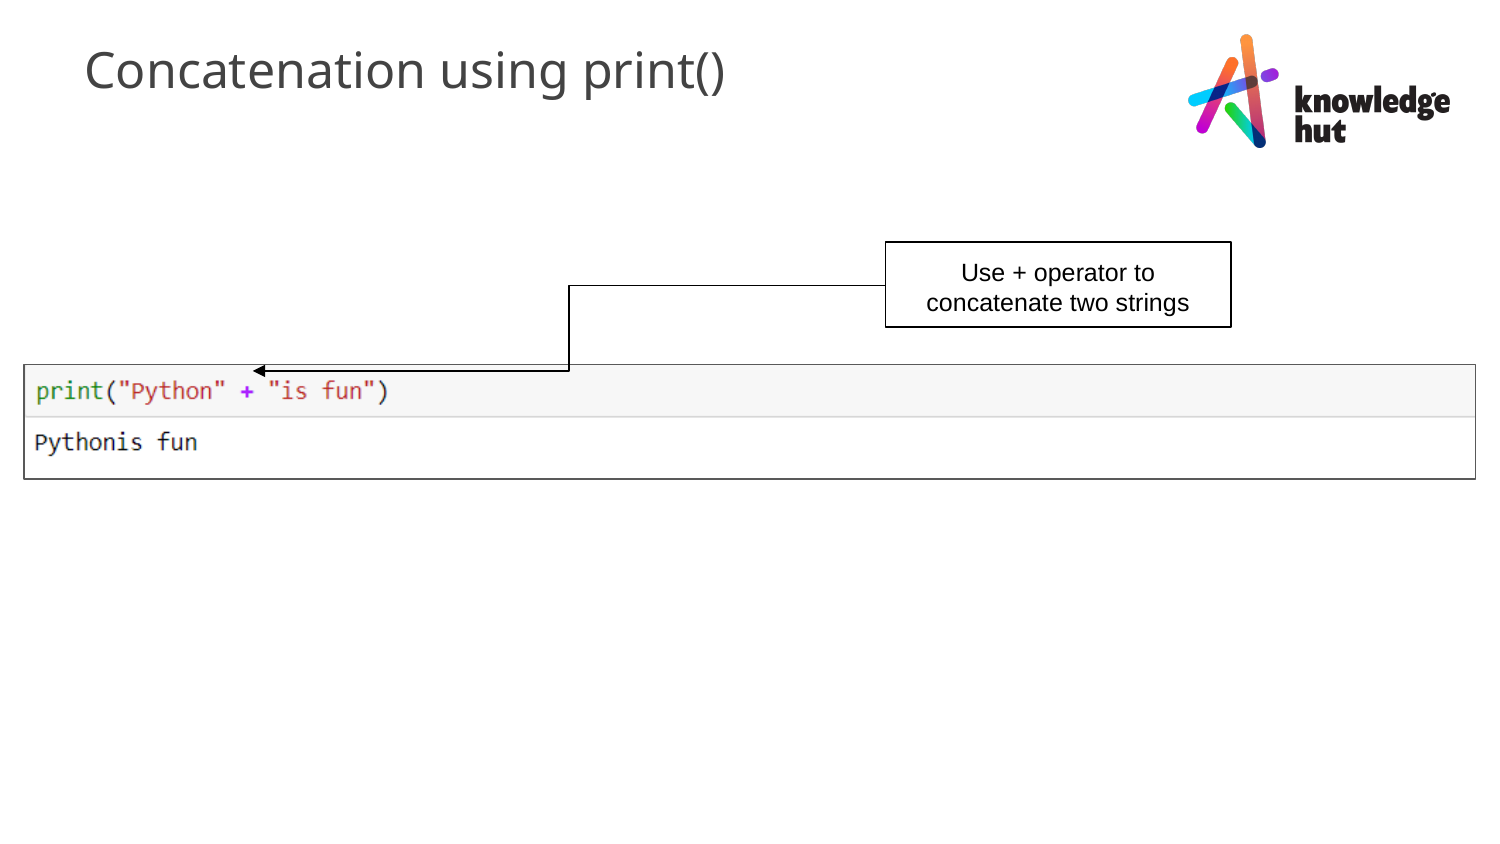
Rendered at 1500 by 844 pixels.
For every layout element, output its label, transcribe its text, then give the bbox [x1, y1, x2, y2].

text_box Use + operator to concatenate two strings [885, 241, 1232, 328]
picture [24, 365, 1476, 479]
picture [1184, 30, 1454, 152]
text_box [252, 285, 886, 372]
text_box Concatenation using print() [69, 23, 1335, 110]
